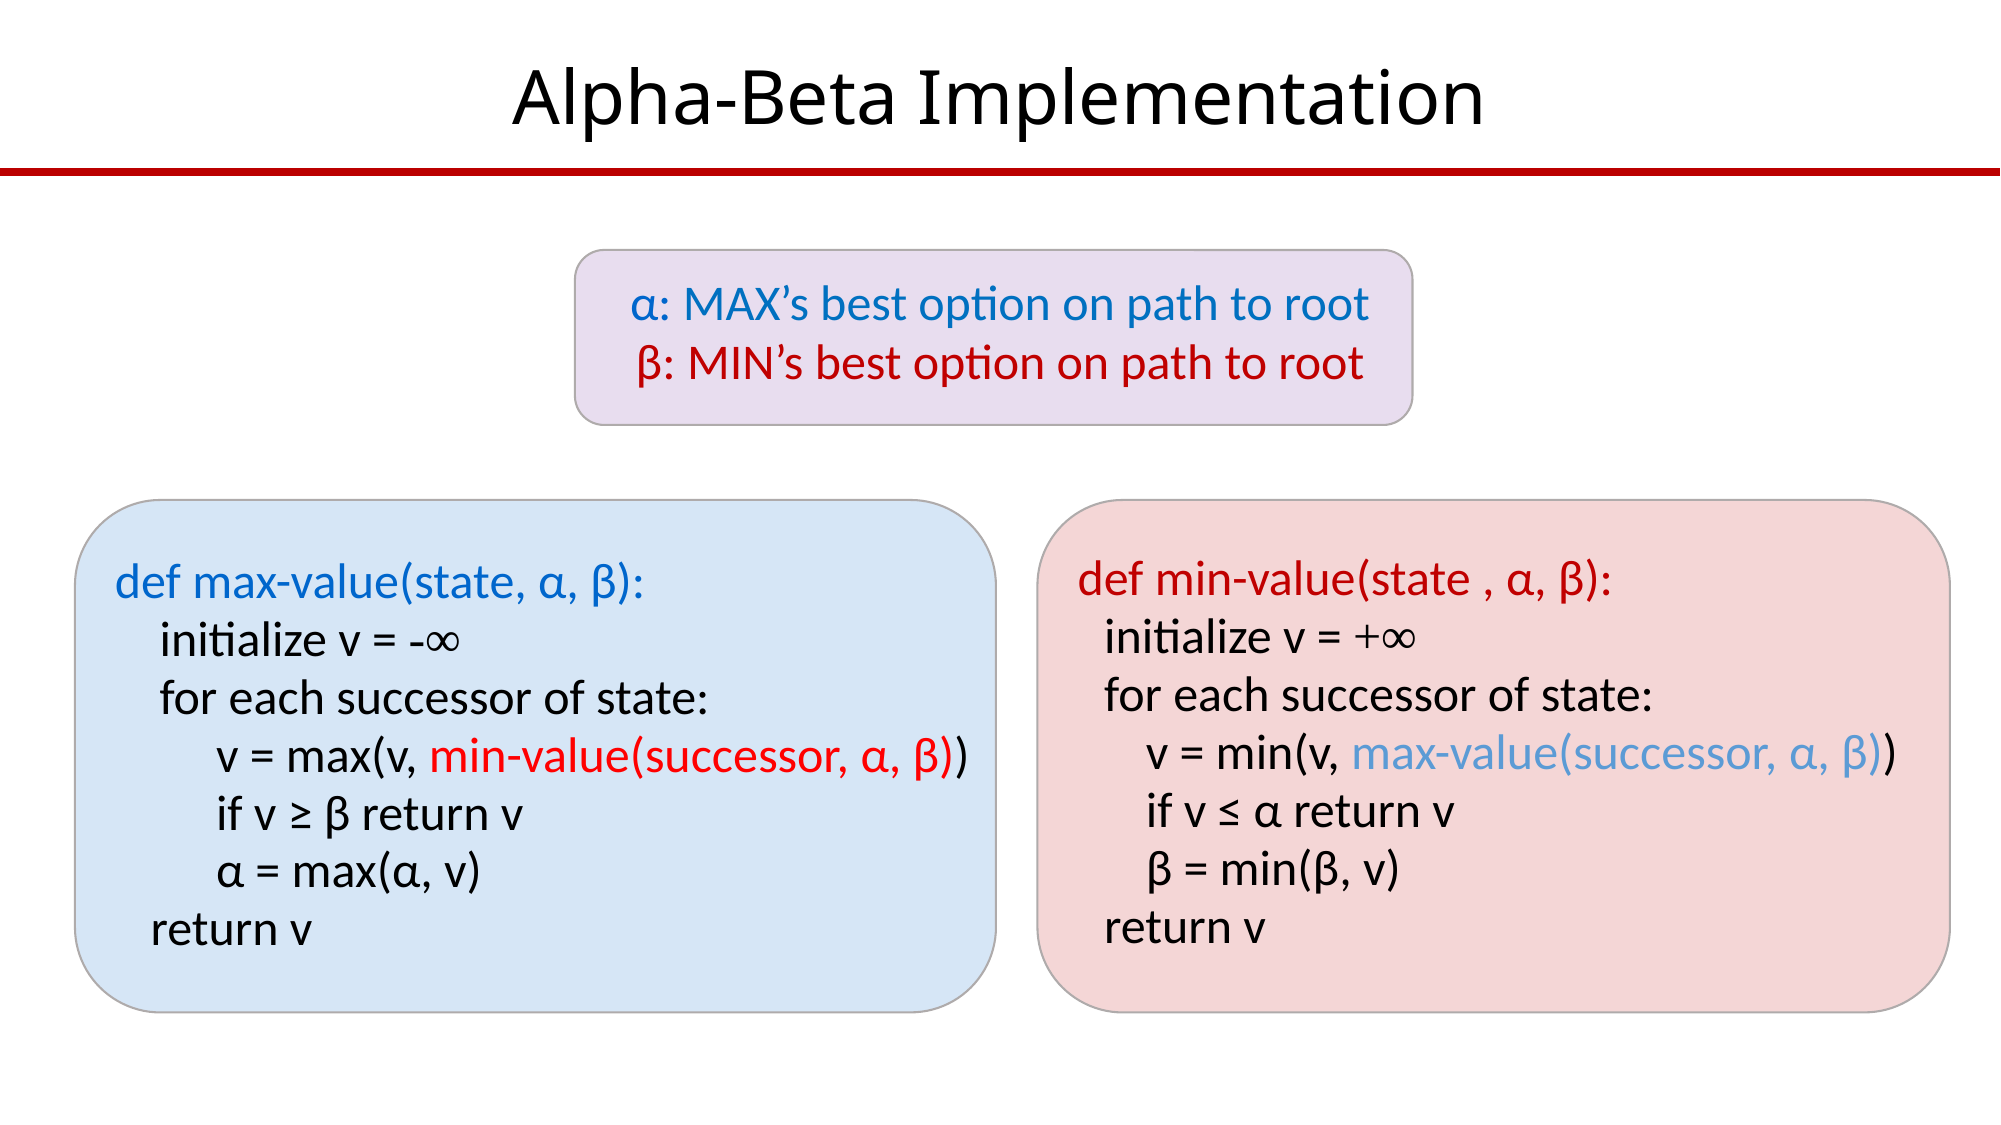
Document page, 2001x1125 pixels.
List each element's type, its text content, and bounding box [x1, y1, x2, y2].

text_box def min-value(state , α, β): initialize v = +∞ for each successor of state: v = min(v, max-value(successor, α, β)) if v ≤ α return v β = min(β, v) return v [1062, 549, 2000, 925]
text_box def max-value(state, α, β): initialize v = -∞ for each successor of state: v = max(v, min-value(successor, α, β)) if v ≥ β return v α = max(α, v) return v [99, 513, 1063, 863]
text_box [1036, 863, 1951, 1014]
list α: MAX’s best option on path to root β: MIN’s best option on path to root [0, 275, 1925, 513]
text_box [574, 248, 1414, 275]
text_box [73, 524, 997, 1014]
title Alpha-Beta Implementation [137, 50, 1863, 150]
text_box [1063, 513, 1943, 549]
